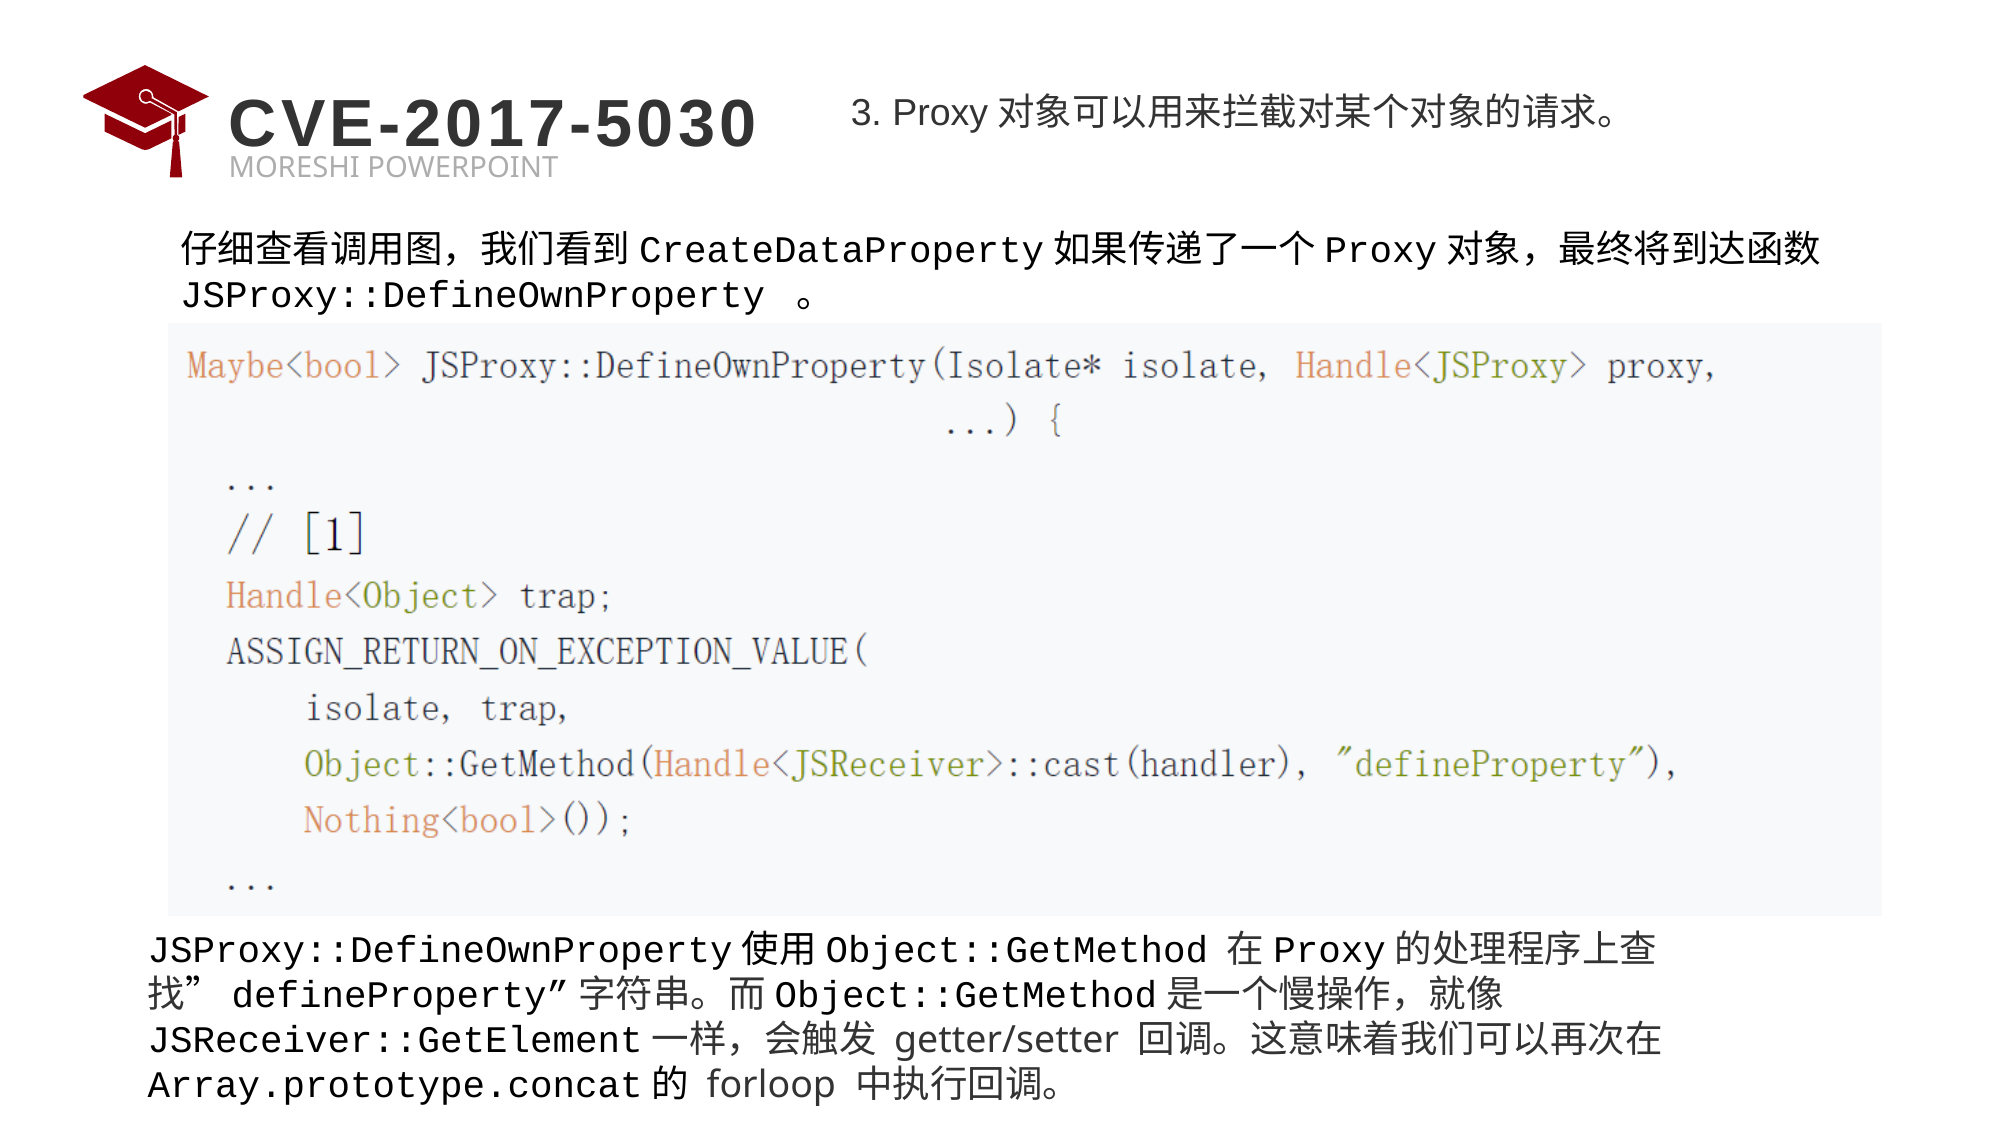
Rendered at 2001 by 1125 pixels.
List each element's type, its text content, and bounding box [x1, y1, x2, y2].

title CVE-2017-5030 [213, 55, 1709, 168]
text_box 3. Proxy对象可以用来拦截对某个对象的请求。 [836, 80, 2000, 140]
text_box JSProxy::DefineOwnProperty使用Object::GetMethod 在Proxy的处理程序上查找”defineProperty”字符串。而Object::GetMethod是一个慢操作，就像JSReceiver::GetElement一样，会触发 getter/setter 回调。这意味着我们可以再次在Array.prototype.concat的 forloop 中执行回调。 [132, 917, 1917, 1113]
text_box 仔细查看调用图，我们看到CreateDataProperty如果传递了一个Proxy对象，最终将到达函数JSProxy::DefineOwnProperty 。 [165, 217, 1974, 322]
picture [168, 323, 1882, 916]
